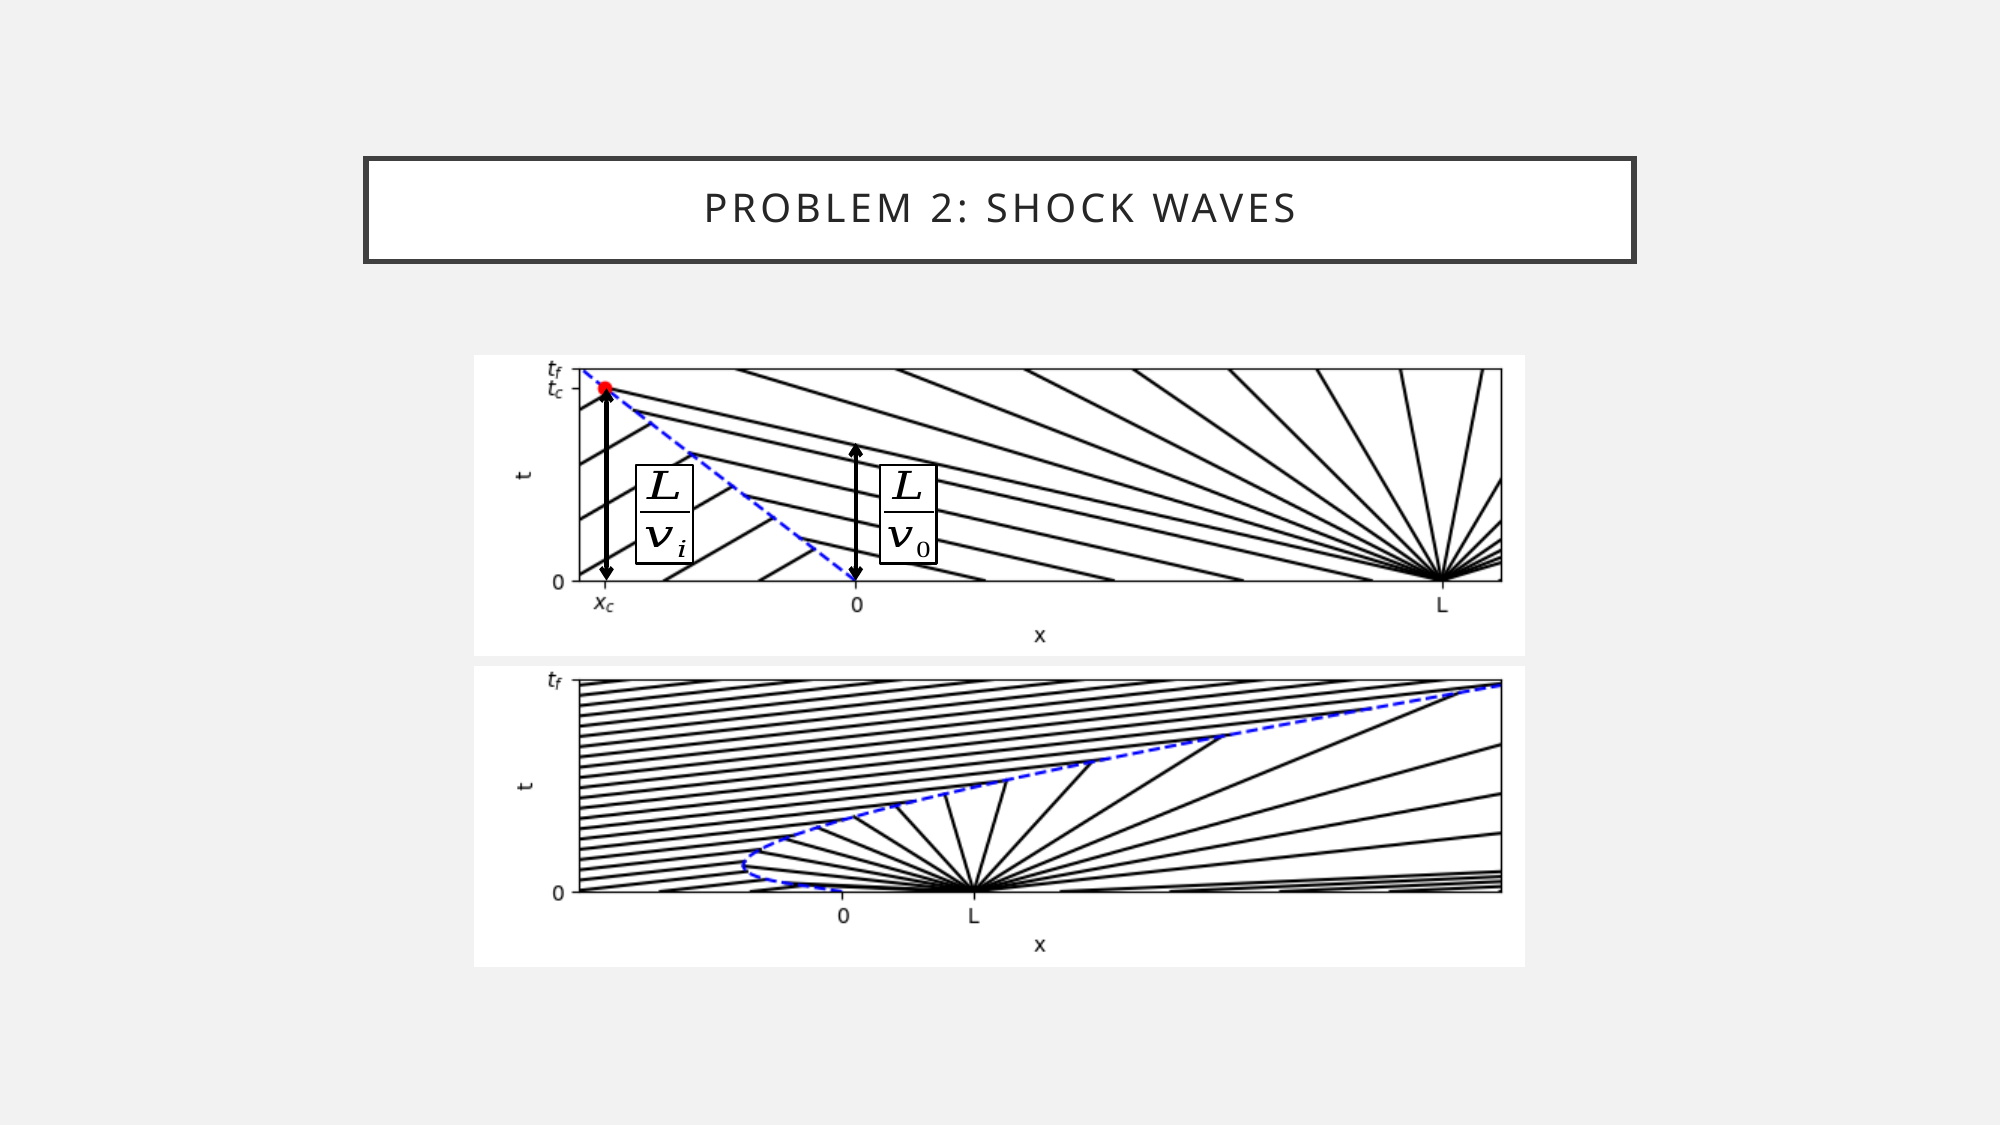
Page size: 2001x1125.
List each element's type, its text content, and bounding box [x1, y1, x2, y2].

picture [474, 355, 1525, 656]
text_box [606, 388, 692, 581]
text_box Problem 2: shock waves [366, 158, 1634, 262]
picture [474, 666, 1525, 967]
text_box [855, 442, 936, 581]
